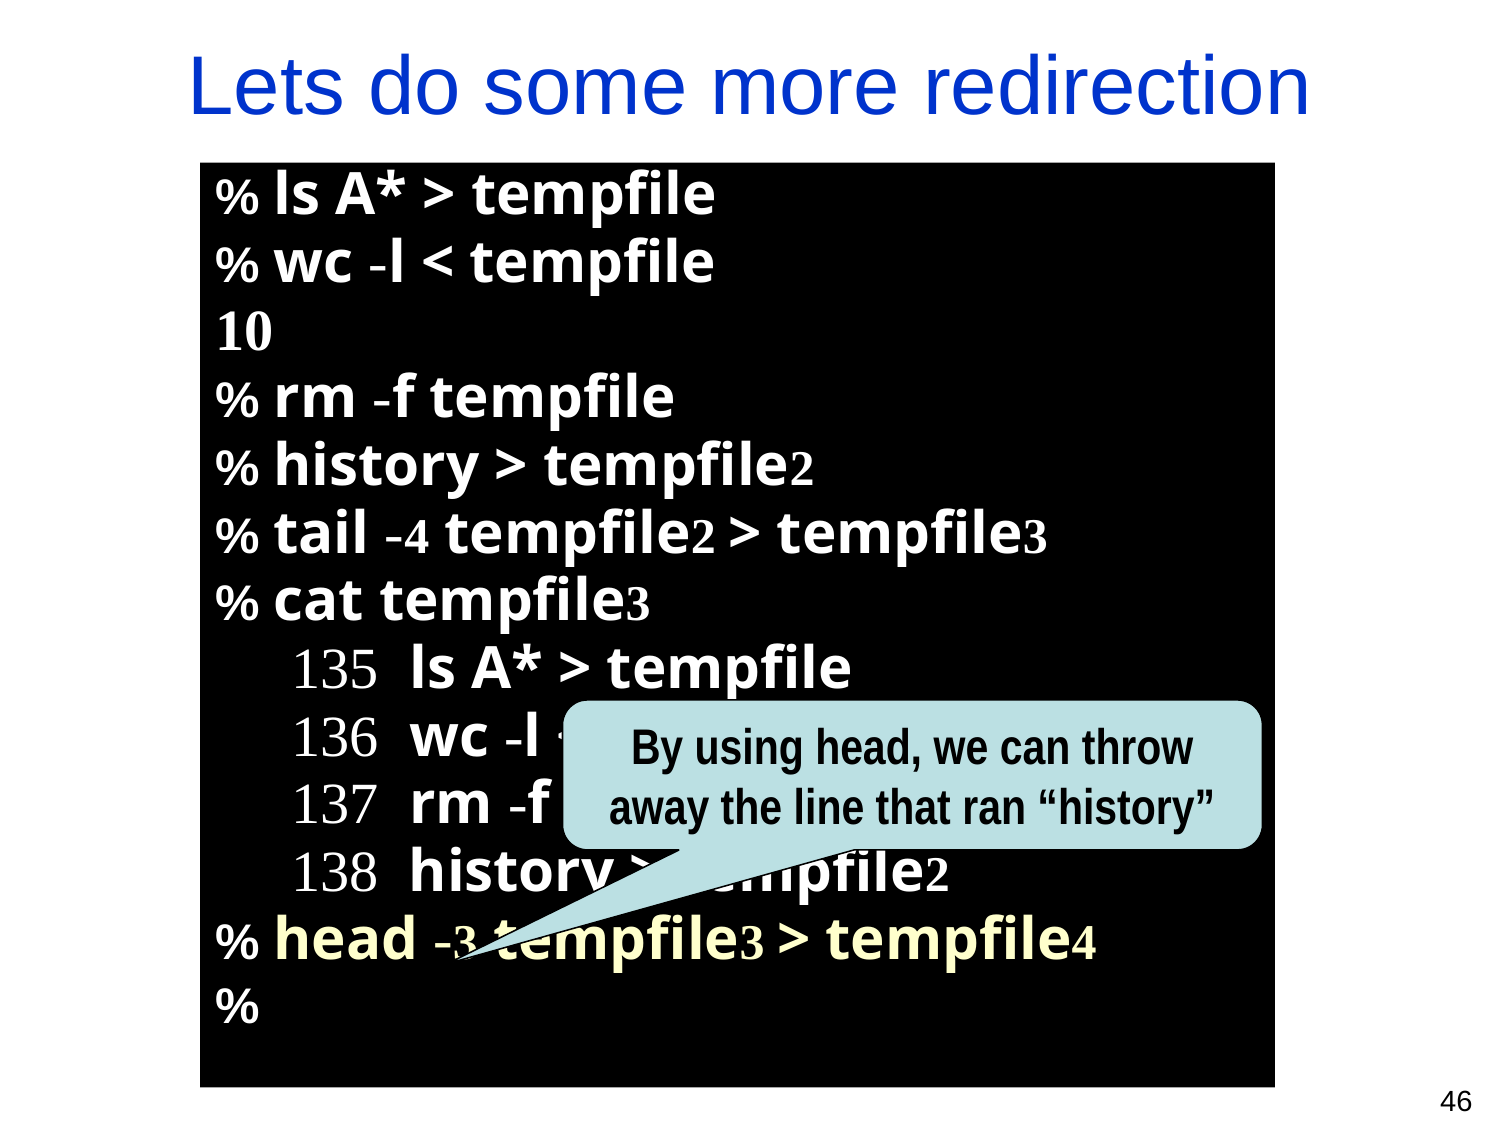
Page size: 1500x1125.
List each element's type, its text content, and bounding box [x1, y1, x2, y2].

text_box By using head, we can throw away the line that ran “history” [447, 699, 1263, 964]
list % ls A* > tempfile % wc -l < tempfile 10 % rm -f tempfile % history > tempfile2 % tail -4 tempfile2 > tempfile3 % cat tempfile3 135 ls A* > tempfile 136 wc -l < tempfile 137 rm -f tempfile 138 history > tempfile2 % head -3 tempfile3 > tempfile4 % [199, 162, 1276, 1088]
title Lets do some more redirection [0, 24, 1500, 138]
text_box 46 [1412, 1074, 1488, 1125]
